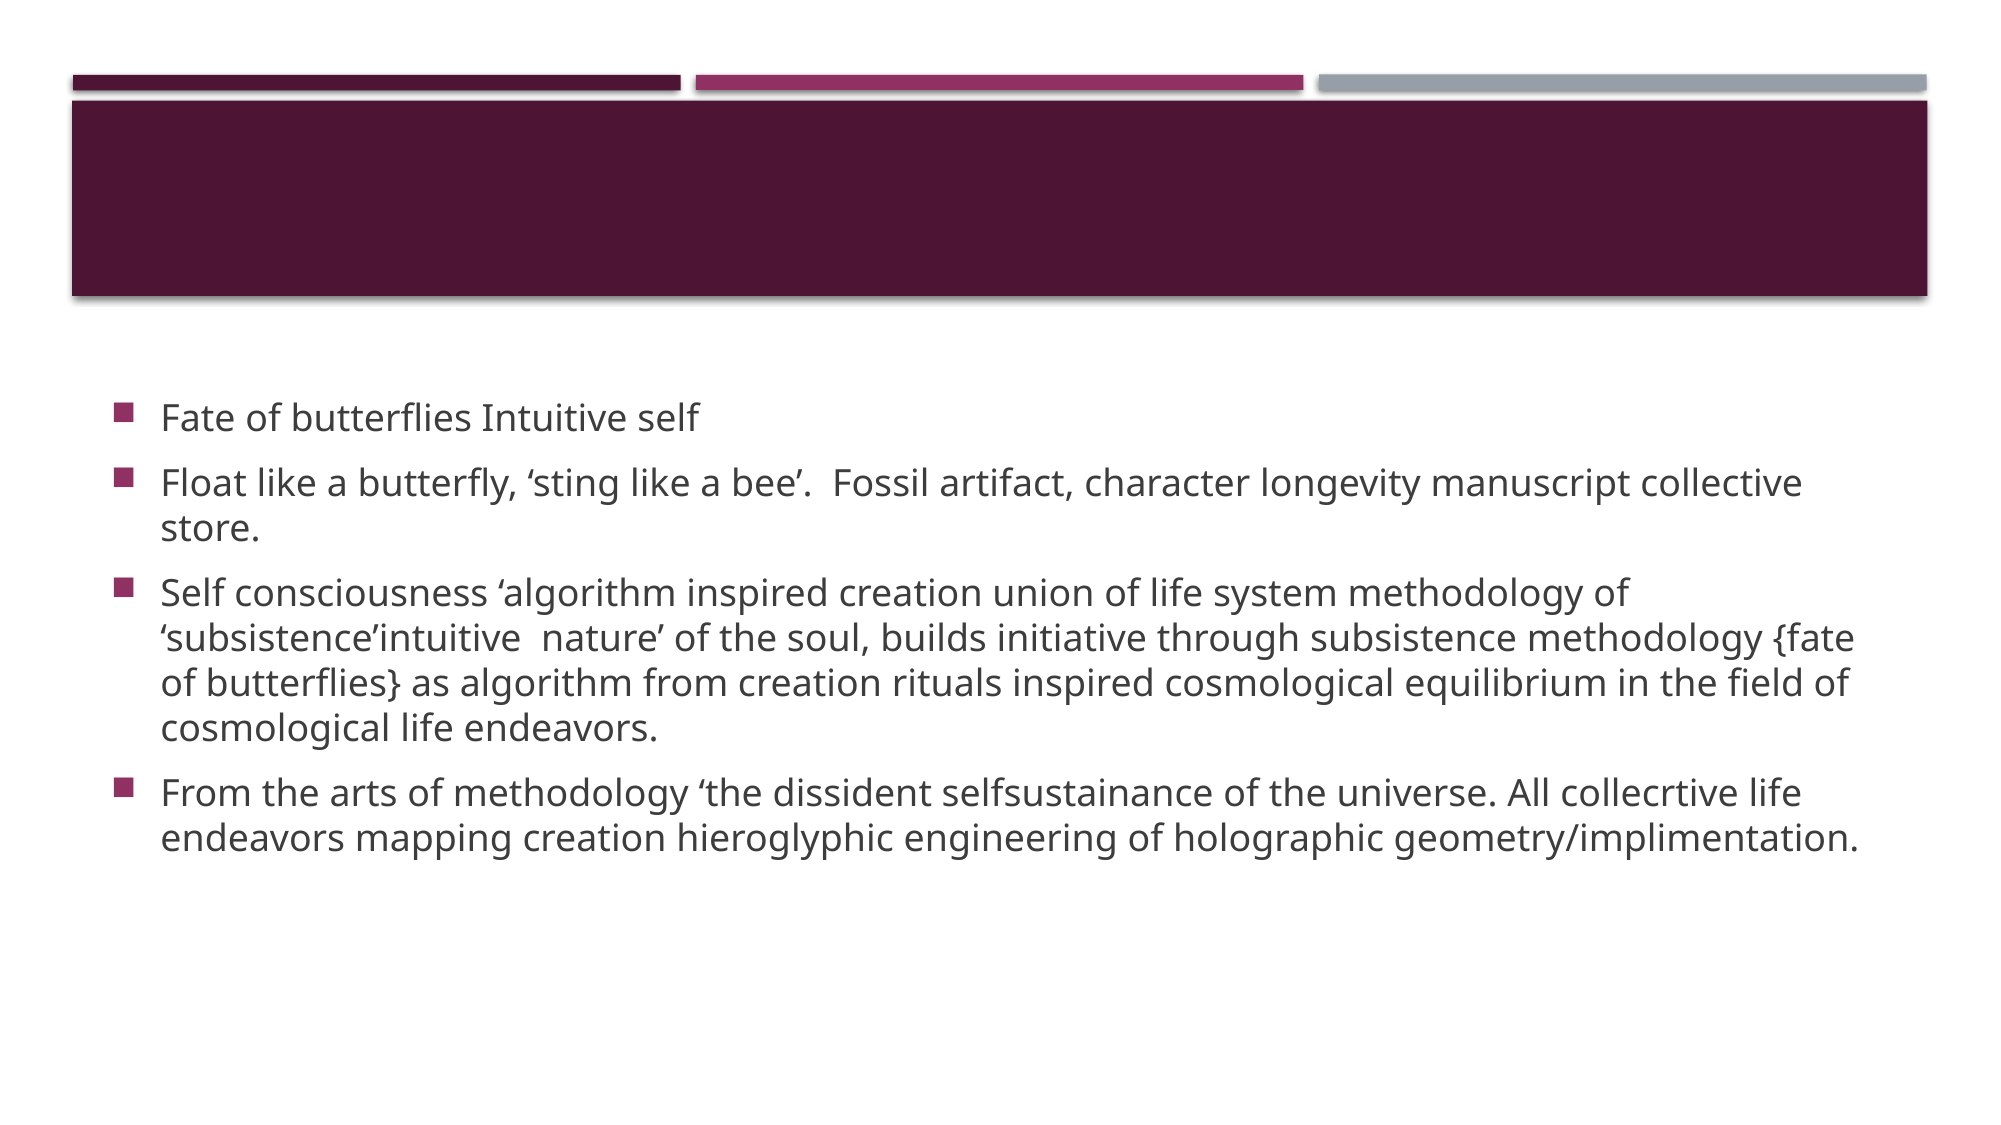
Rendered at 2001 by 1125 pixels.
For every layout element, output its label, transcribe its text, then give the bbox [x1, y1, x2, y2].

list Fate of butterflies Intuitive self Float like a butterfly, ‘sting like a bee’. Fossil artifact, character longevity manuscript collective store. Self consciousness ‘algorithm inspired creation union of life system methodology of ‘subsistence’intuitive nature’ of the soul, builds initiative through subsistence methodology {fate of butterflies} as algorithm from creation rituals inspired cosmological equilibrium in the field of cosmological life endeavors. From the arts of methodology ‘the dissident selfsustainance of the universe. All collecrtive life endeavors mapping creation hieroglyphic engineering of holographic geometry/implimentation. [95, 357, 1905, 962]
